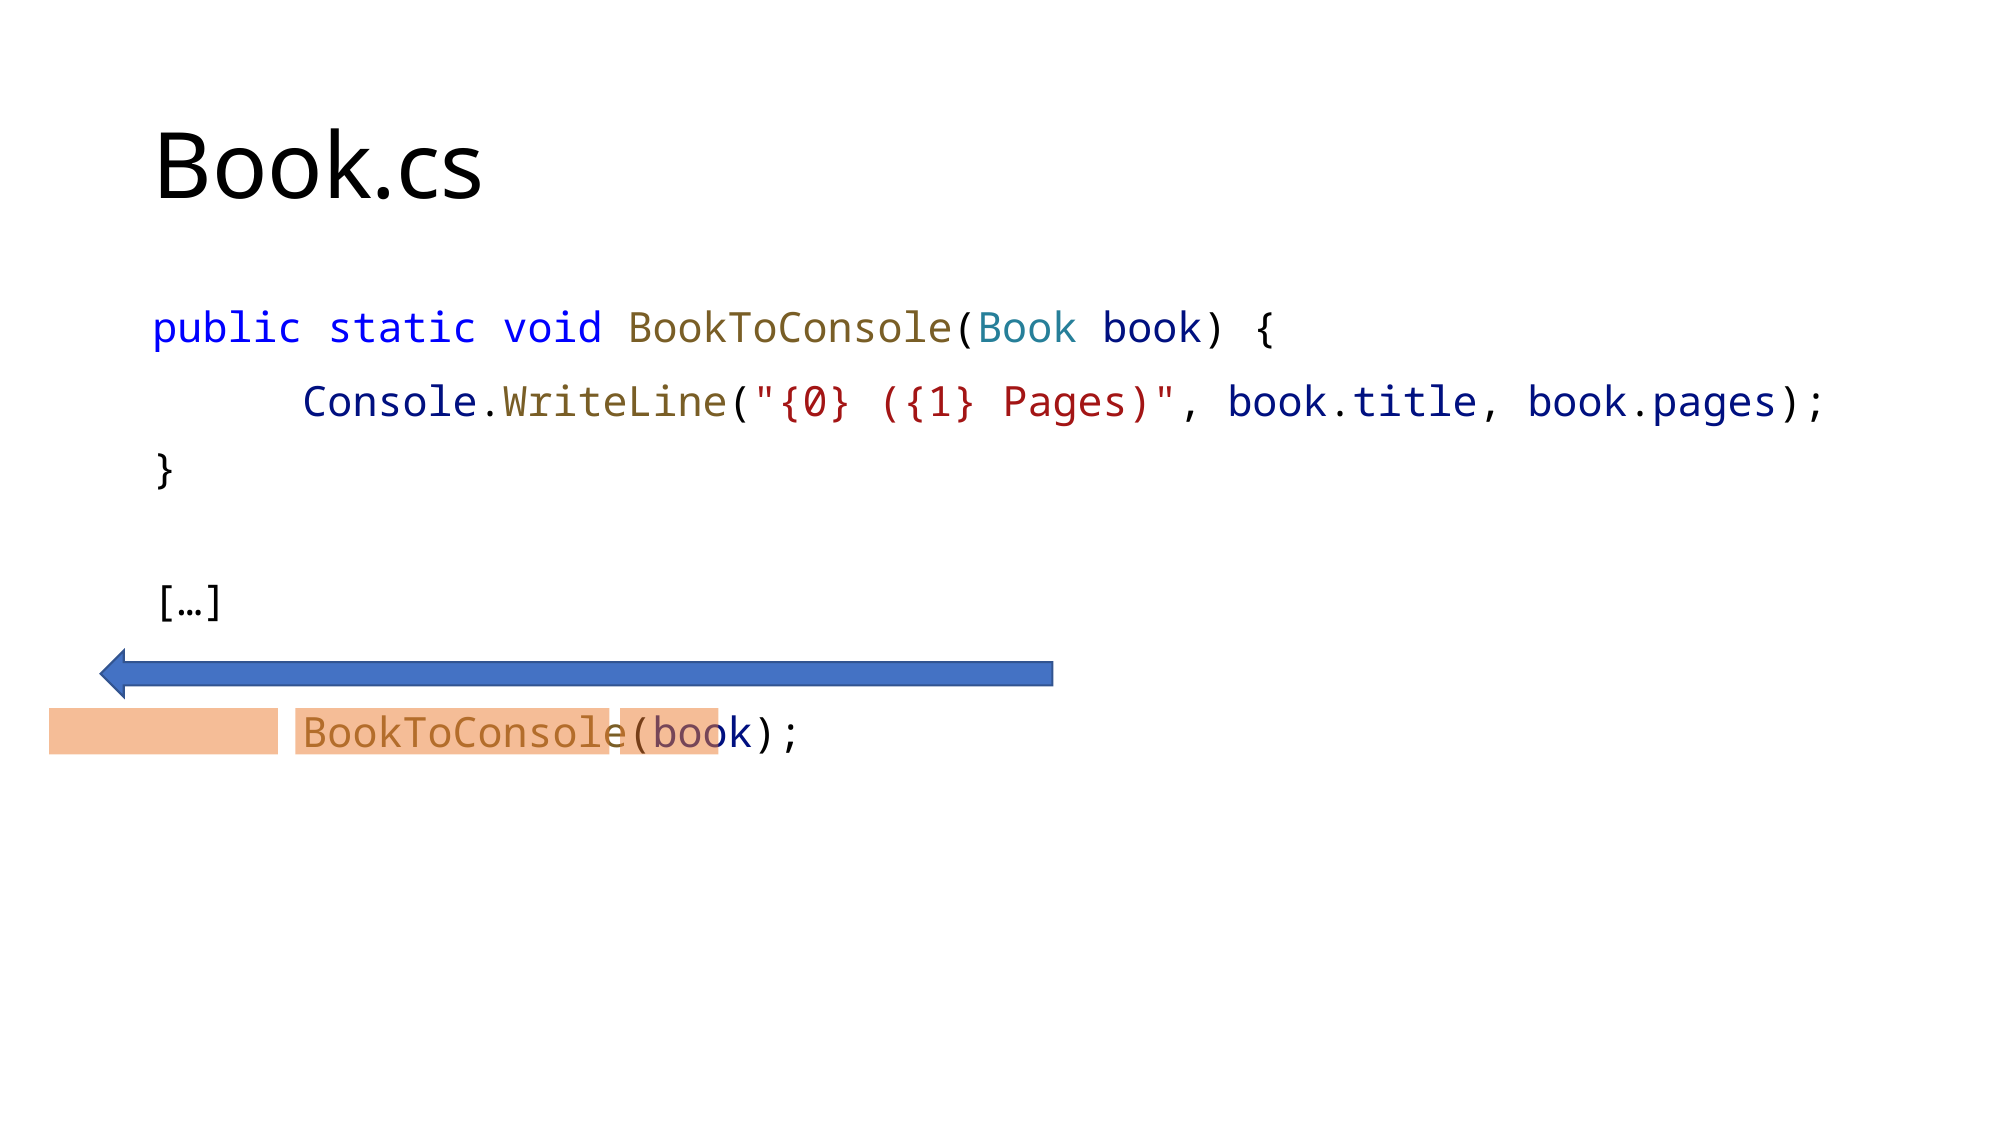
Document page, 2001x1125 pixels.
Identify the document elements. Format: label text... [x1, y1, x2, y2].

text_box [49, 708, 278, 755]
text_box [620, 708, 719, 755]
text_box [99, 648, 1054, 700]
list public static void BookToConsole(Book book) { Console.WriteLine("{0} ({1} Pages)", book.title, book.pages); } […] BookToConsole(book); [137, 299, 1863, 1046]
title Book.cs [137, 59, 1863, 278]
text_box [295, 708, 610, 755]
